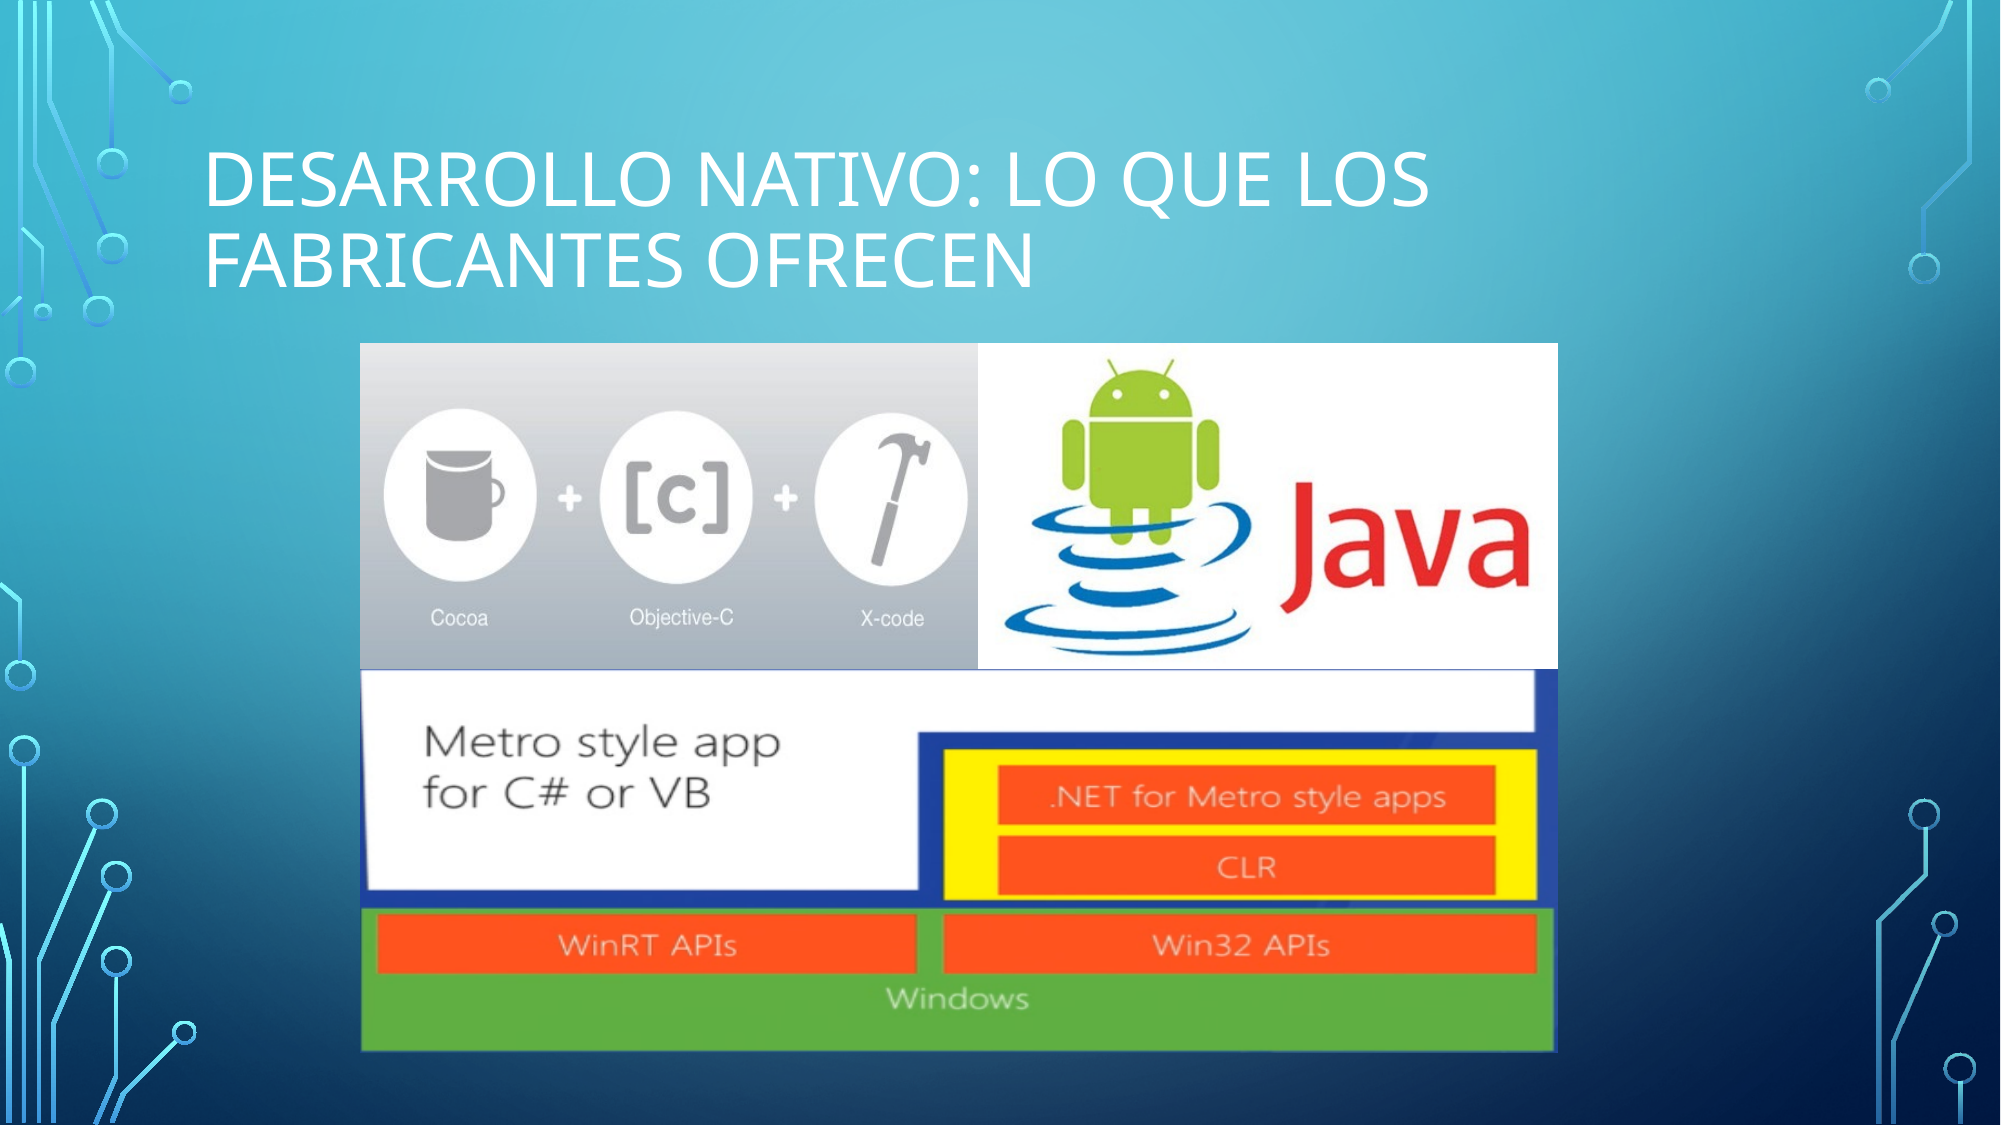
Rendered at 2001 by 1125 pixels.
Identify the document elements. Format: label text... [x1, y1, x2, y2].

title Desarrollo nativo: Lo que los fabricantes Ofrecen [187, 101, 1813, 344]
picture [360, 343, 1559, 1053]
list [360, 343, 978, 669]
